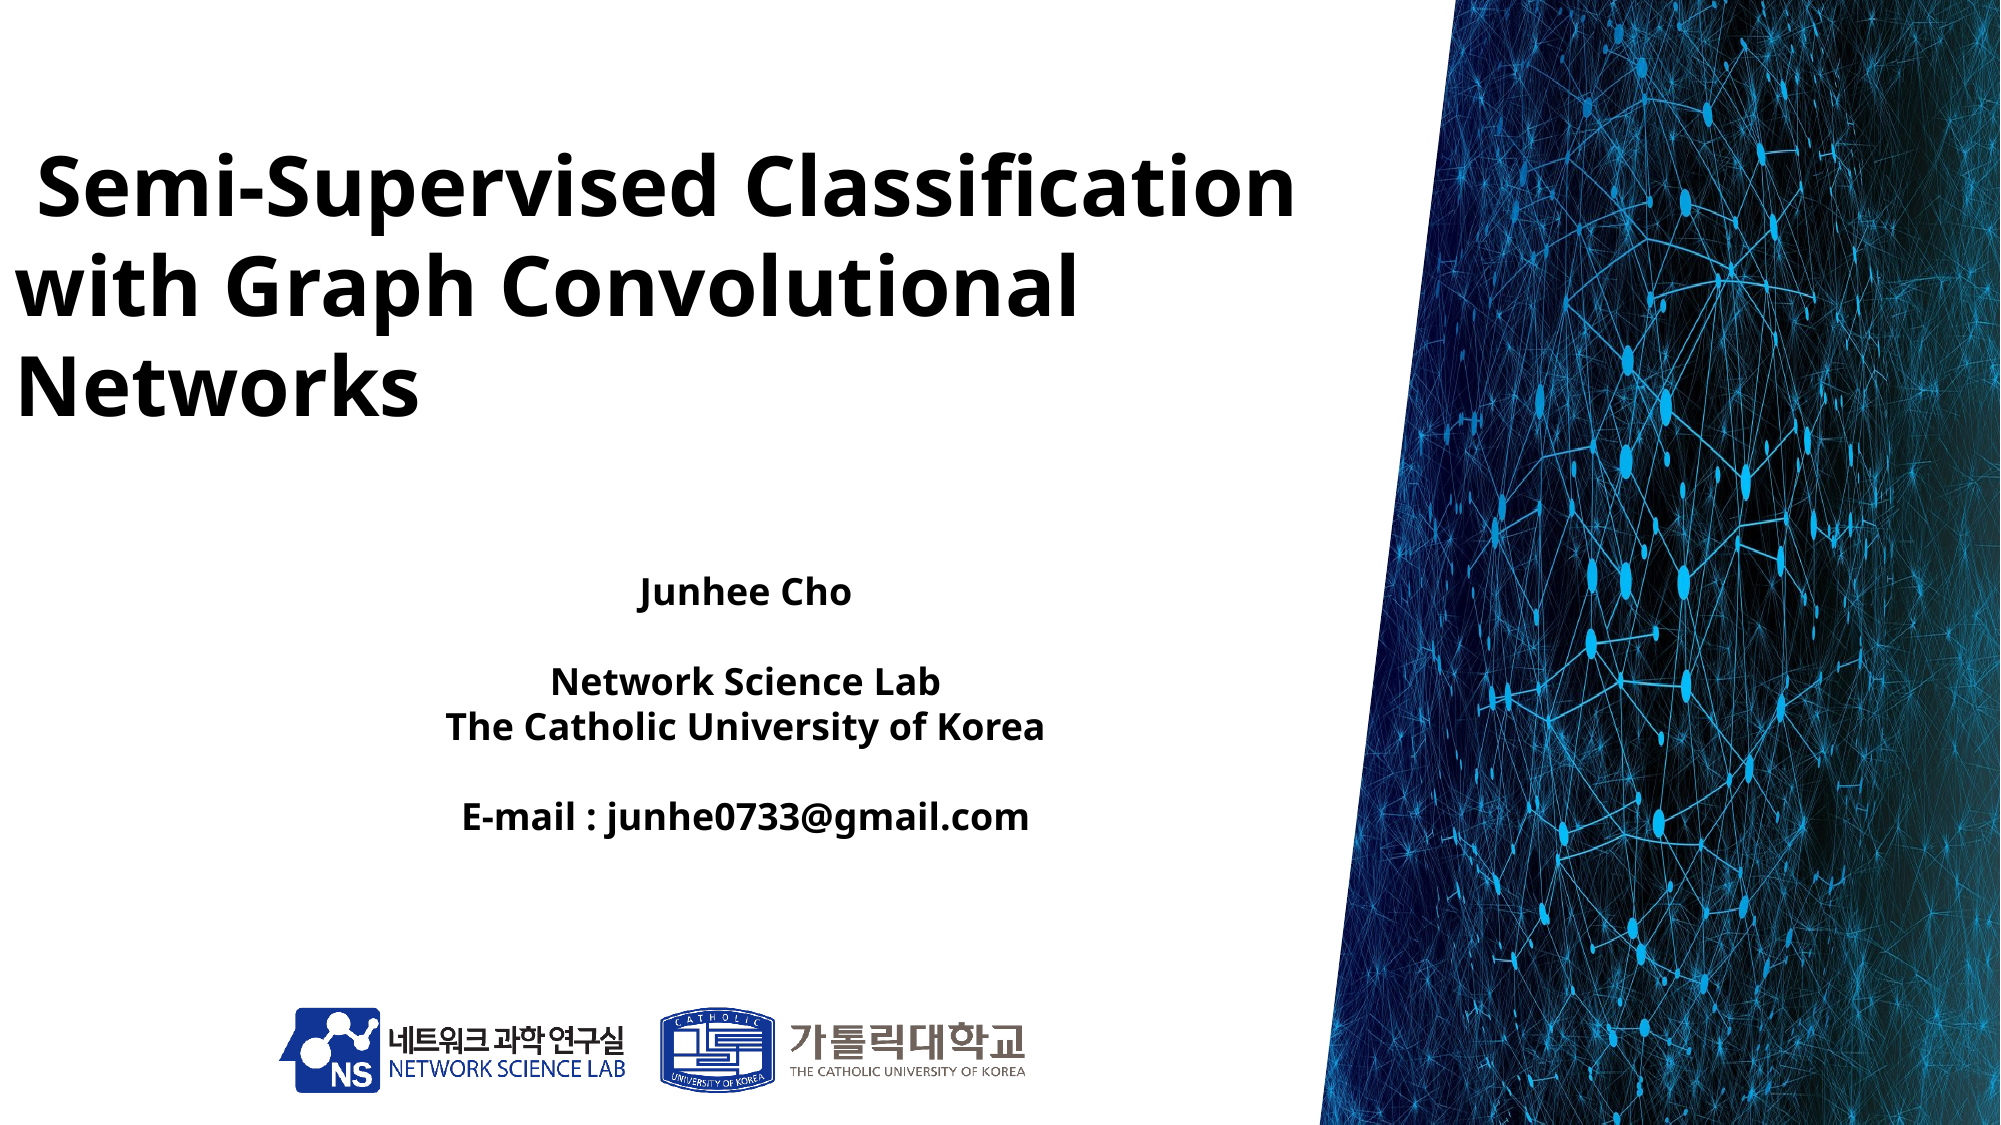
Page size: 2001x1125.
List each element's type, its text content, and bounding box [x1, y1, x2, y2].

picture [275, 1003, 1035, 1099]
text_box Semi-Supervised Classification with Graph Convolutional Networks [0, 126, 1523, 441]
text_box [1318, 0, 2000, 1125]
text_box Junhee Cho Network Science Lab The Catholic University of Korea E-mail : junhe0733@gmail.com [382, 560, 1110, 846]
